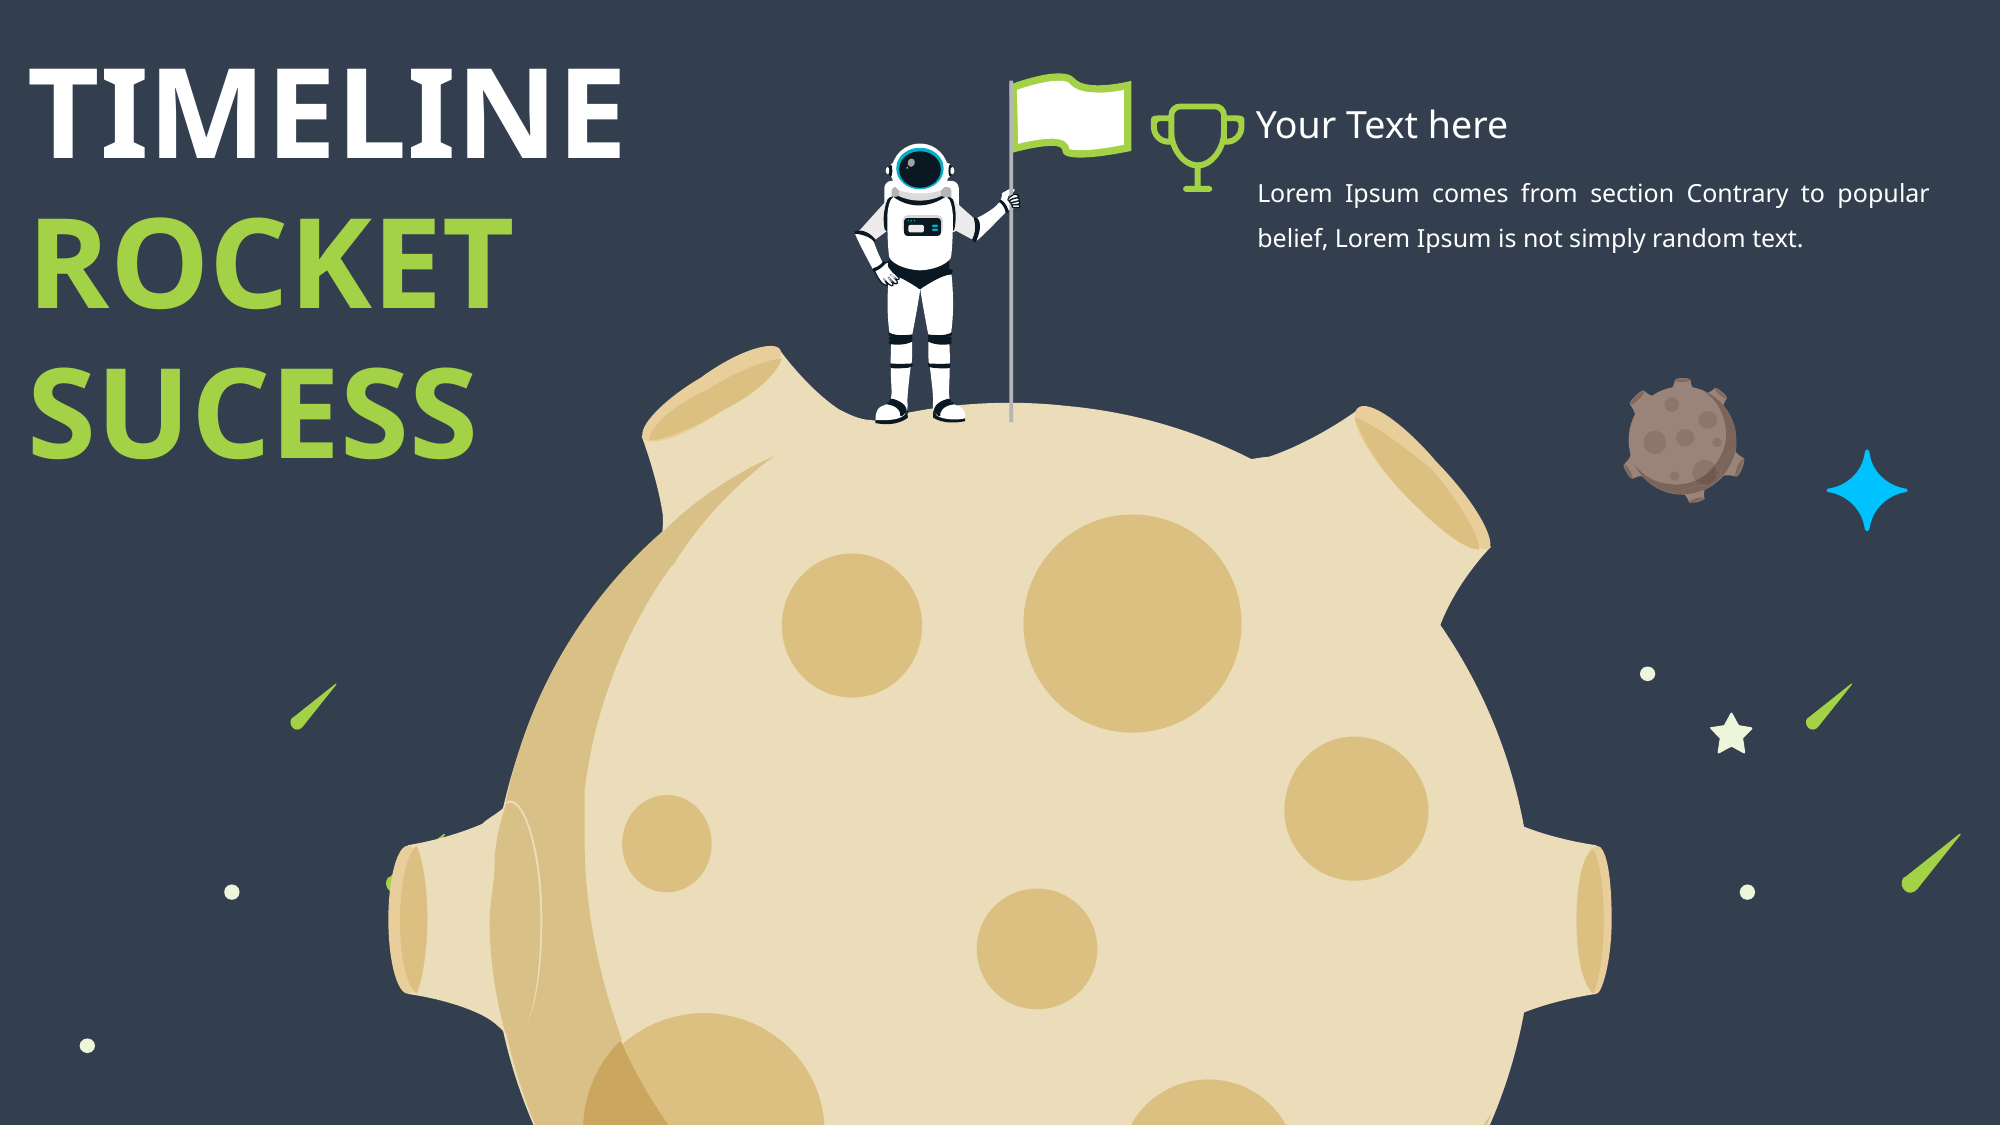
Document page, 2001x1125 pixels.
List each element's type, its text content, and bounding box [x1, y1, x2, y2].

text_box [1826, 449, 1908, 532]
text_box [1639, 666, 1656, 682]
text_box [290, 683, 337, 730]
text_box [1806, 683, 1852, 730]
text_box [386, 341, 1614, 1125]
text_box [1739, 884, 1756, 900]
text_box [224, 884, 240, 900]
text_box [851, 64, 1132, 428]
text_box Your Text here [1241, 93, 1524, 154]
text_box [1901, 833, 1961, 893]
text_box [79, 1038, 96, 1054]
text_box TIMELINE ROCKET SUCESS [13, 26, 643, 491]
text_box [1710, 712, 1753, 754]
text_box [1150, 103, 1245, 192]
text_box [1622, 377, 1745, 504]
text_box Lorem Ipsum comes from section Contrary to popular belief, Lorem Ipsum is not simply random text. [1242, 155, 1946, 260]
